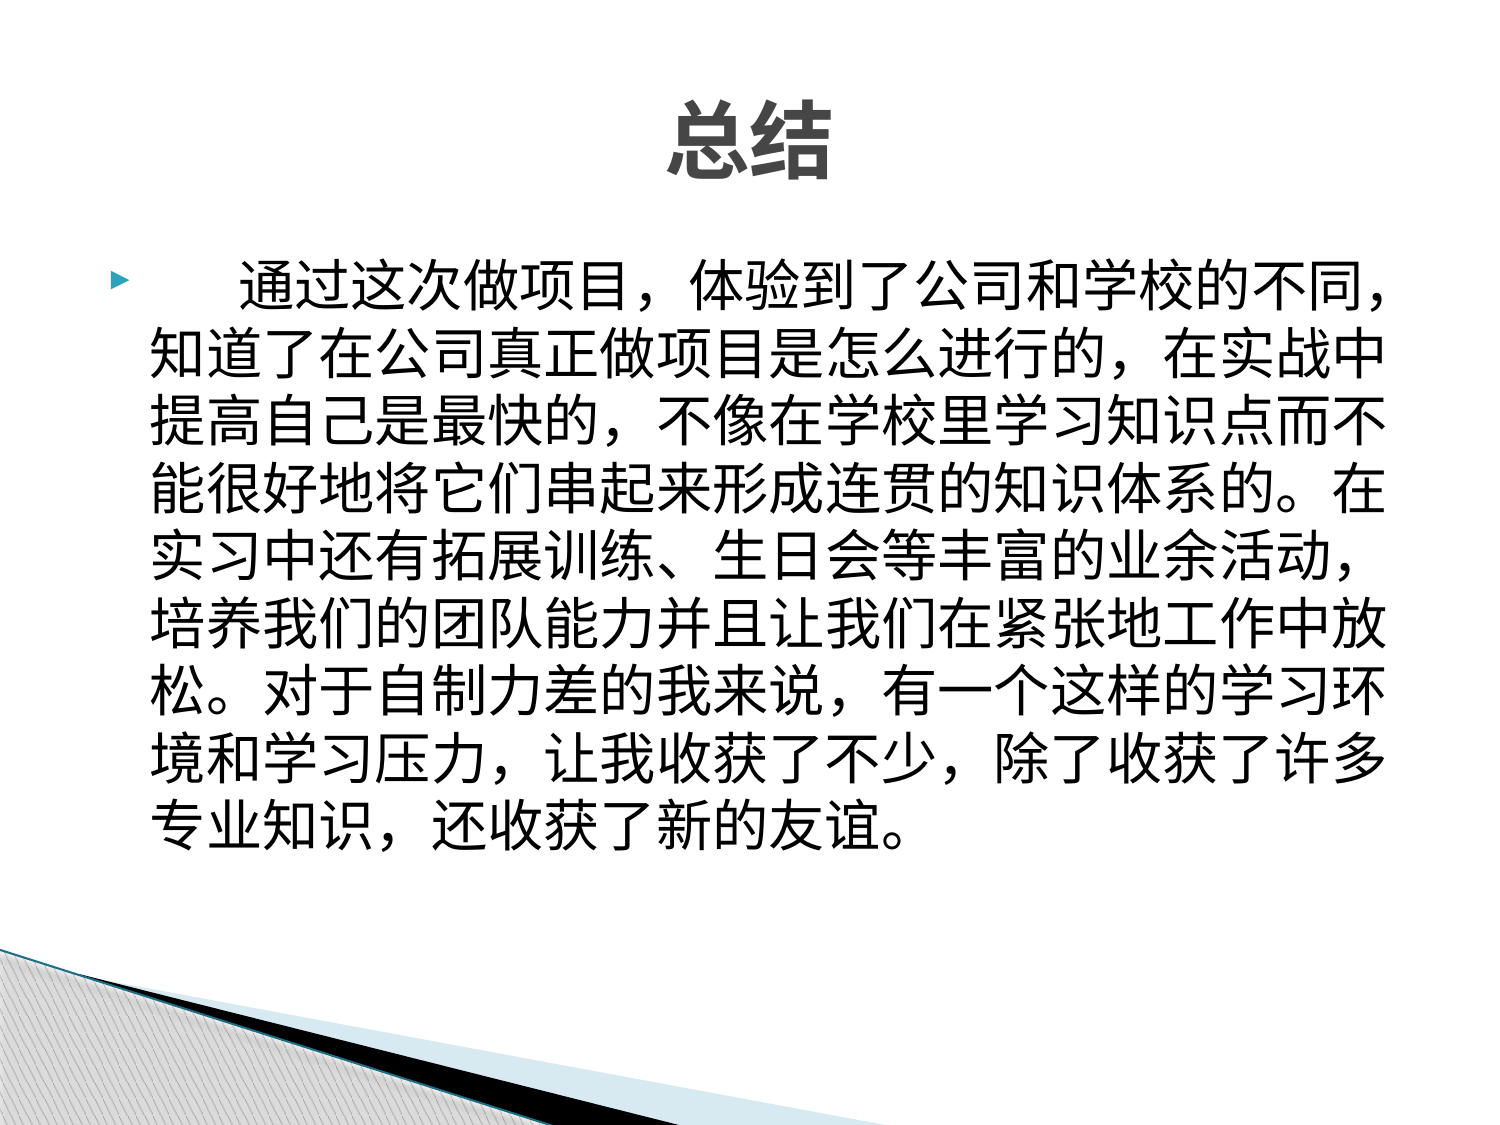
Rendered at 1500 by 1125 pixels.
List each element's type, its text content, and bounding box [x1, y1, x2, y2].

title 总结 [75, 45, 1425, 233]
list 通过这次做项目，体验到了公司和学校的不同，知道了在公司真正做项目是怎么进行的，在实战中提高自己是最快的，不像在学校里学习知识点而不能很好地将它们串起来形成连贯的知识体系的。在实习中还有拓展训练、生日会等丰富的业余活动，培养我们的团队能力并且让我们在紧张地工作中放松。对于自制力差的我来说，有一个这样的学习环境和学习压力，让我收获了不少，除了收获了许多专业知识，还收获了新的友谊。 [75, 243, 1425, 986]
